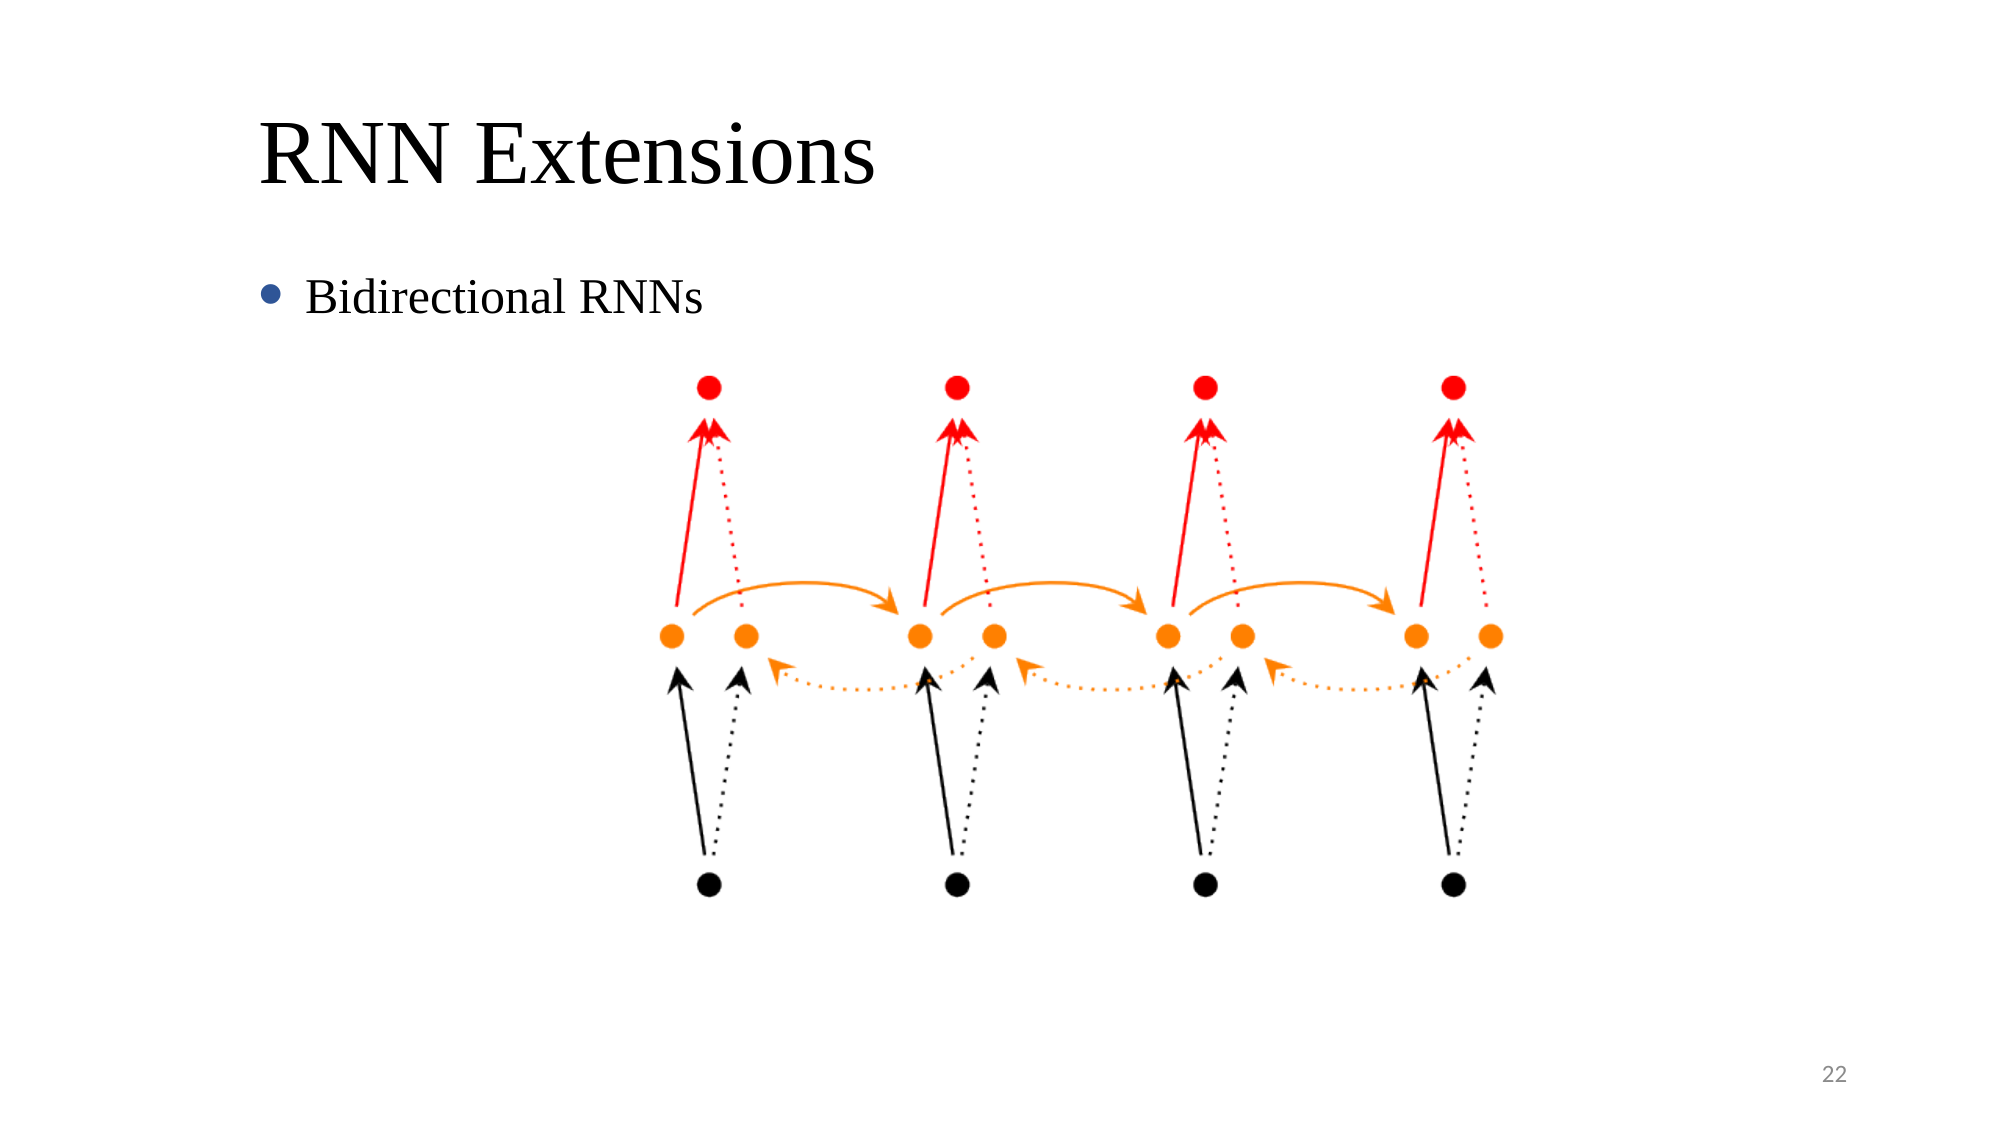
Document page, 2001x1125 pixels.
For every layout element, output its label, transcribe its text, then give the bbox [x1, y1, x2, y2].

picture [555, 296, 1575, 963]
title RNN Extensions [243, 78, 1887, 230]
slide_number 22 [1412, 1042, 1863, 1103]
text_box Bidirectional RNNs [243, 256, 1887, 1023]
